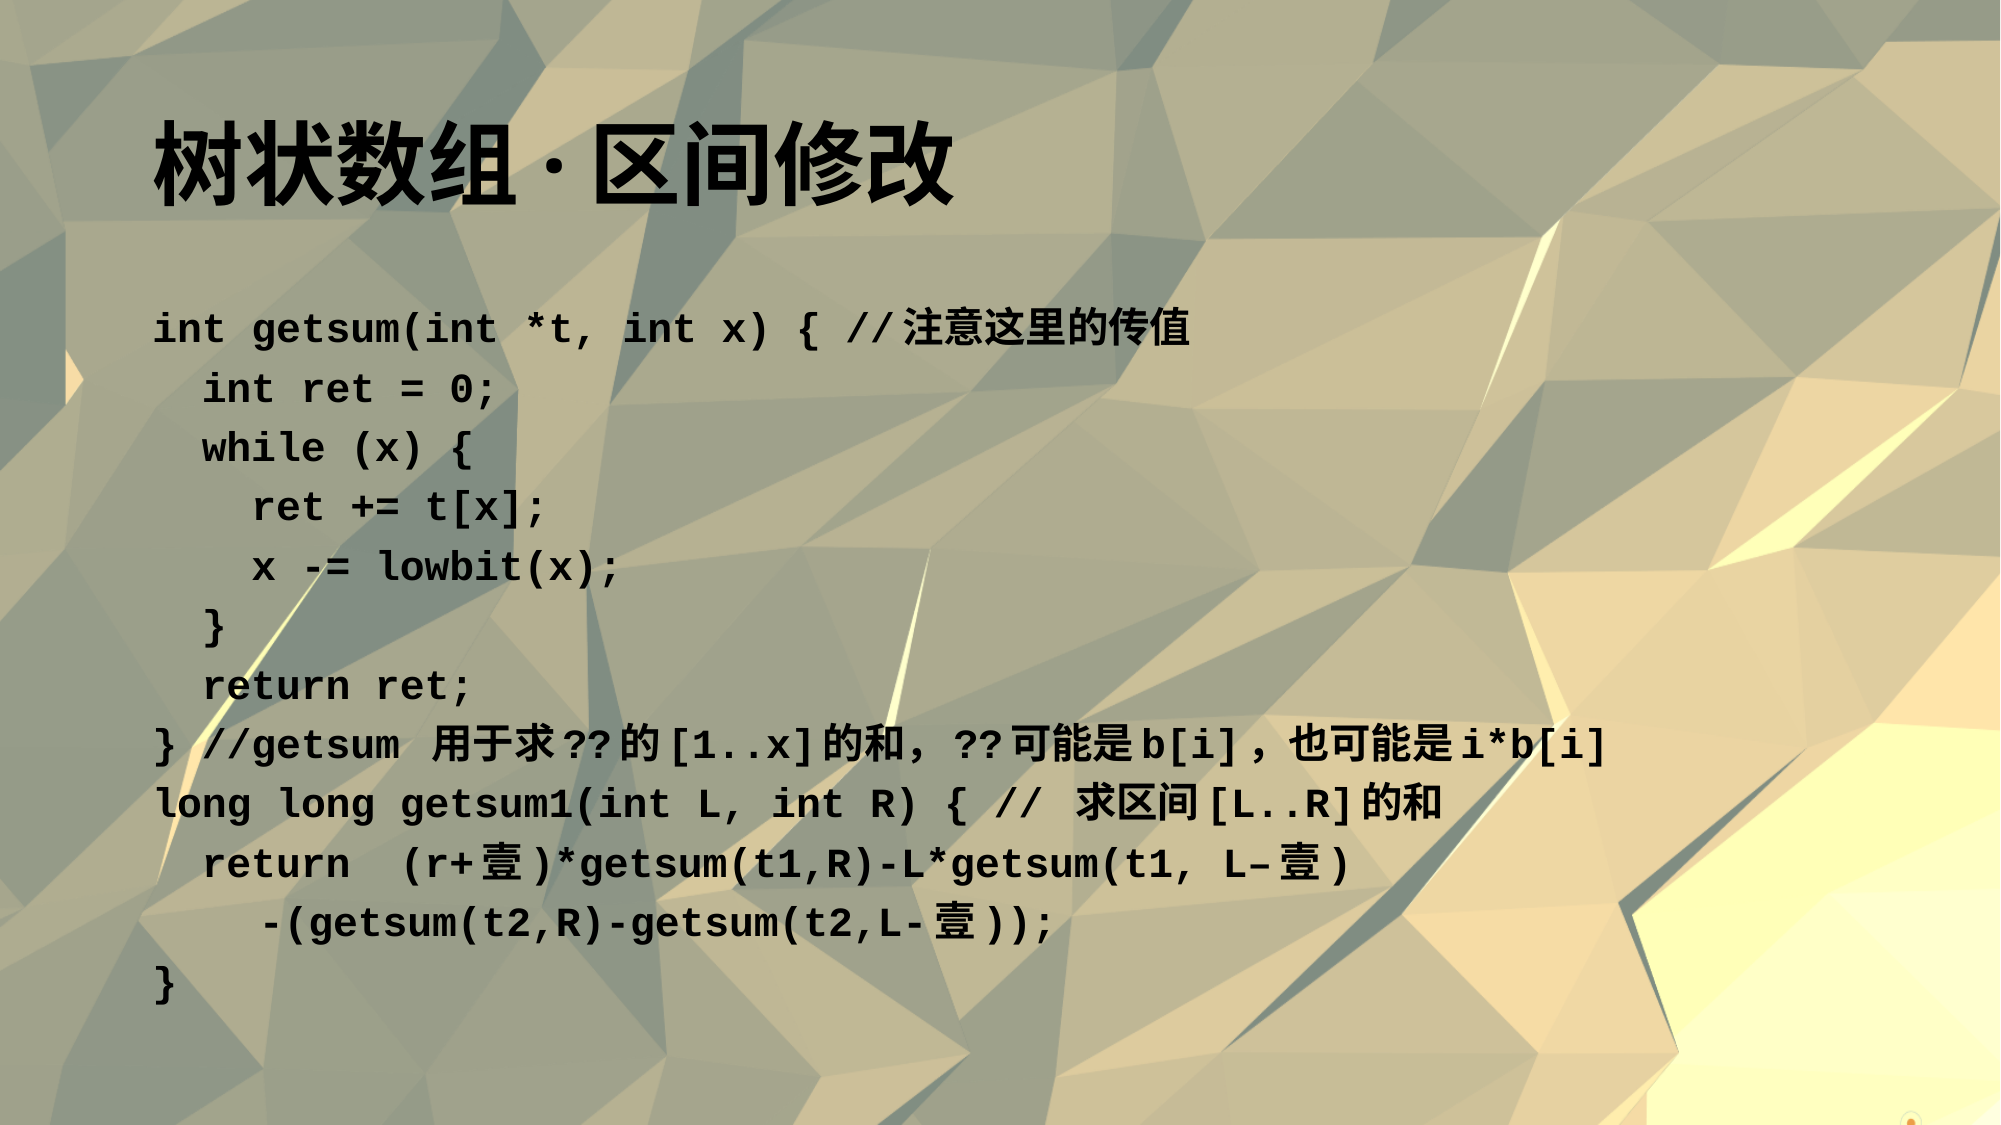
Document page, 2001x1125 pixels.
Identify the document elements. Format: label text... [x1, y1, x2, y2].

picture [0, 0, 2001, 1125]
title 树状数组·区间修改 [137, 59, 1863, 278]
list int getsum(int *t, int x) { //注意这里的传值 int ret = 0; while (x) { ret += t[x]; x -= lowbit(x); } return ret; } //getsum 用于求??的[1..x]的和，??可能是b[i]，也可能是i*b[i] long long getsum1(int L, int R) { // 求区间[L..R]的和 return (r+壹)*getsum(t1,R)-L*getsum(t1, L–壹) -(getsum(t2,R)-getsum(t2,L-壹)); } [137, 299, 1863, 1014]
